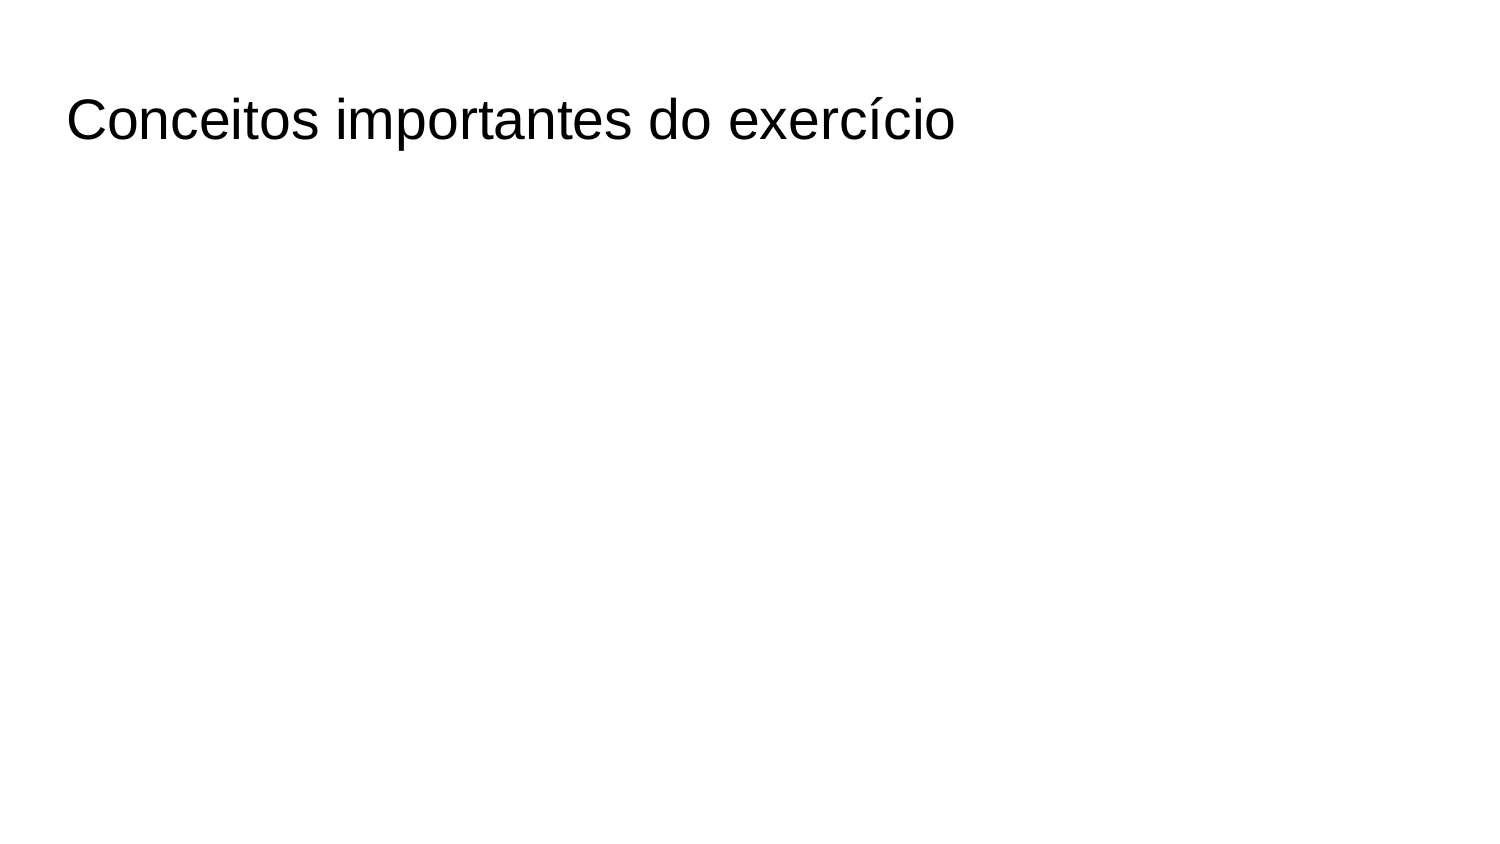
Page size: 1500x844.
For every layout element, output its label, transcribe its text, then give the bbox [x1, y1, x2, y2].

title Conceitos importantes do exercício [51, 72, 1449, 167]
